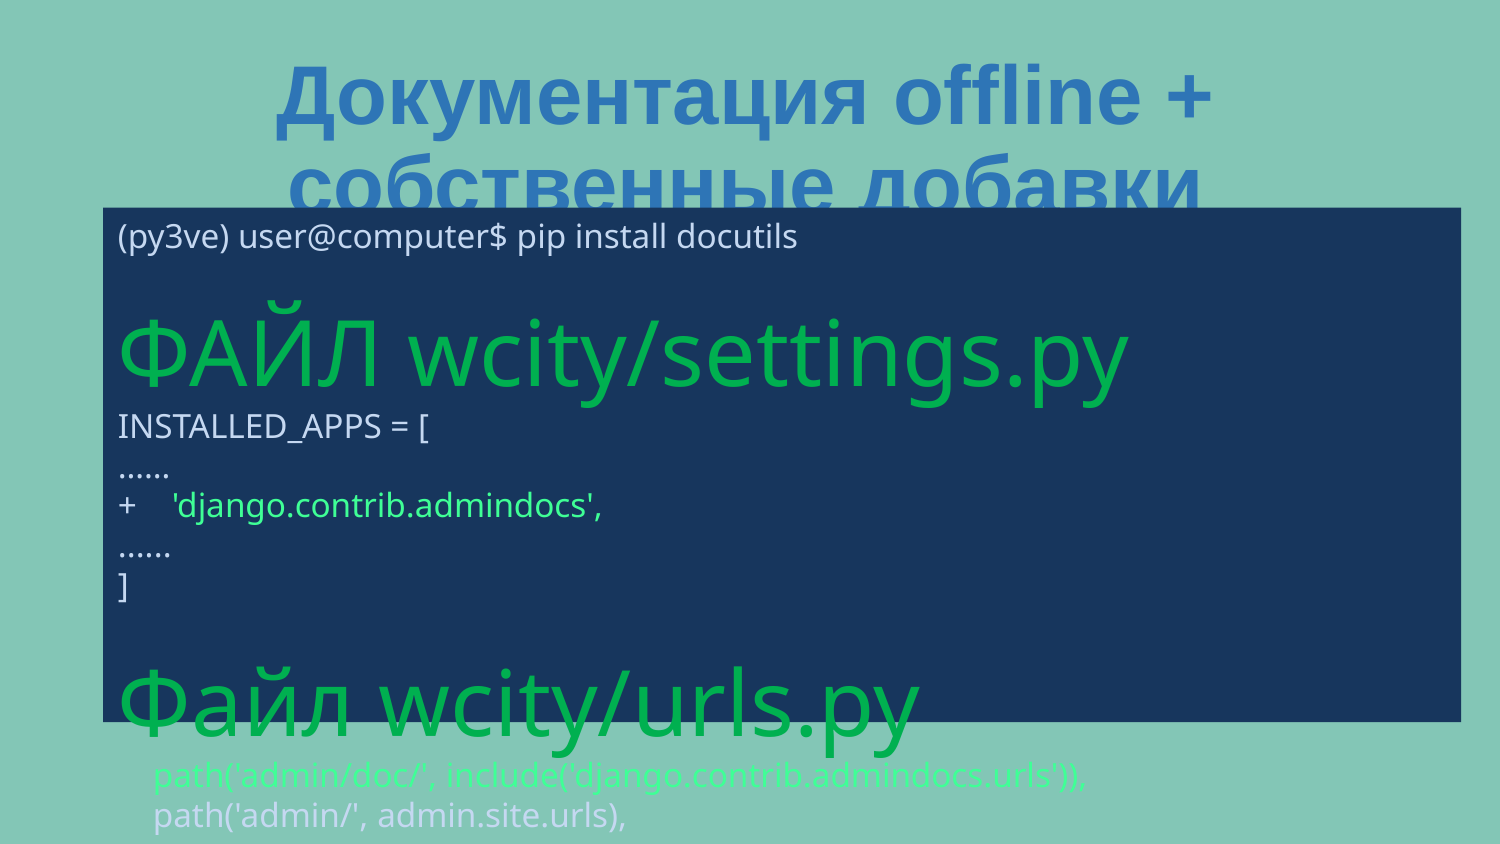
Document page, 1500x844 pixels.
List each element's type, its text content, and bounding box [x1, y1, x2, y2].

text_box Документация offline + собственные добавки [99, 44, 1393, 208]
text_box (py3ve) user@computer$ pip install docutils ФАЙЛ wcity/settings.py INSTALLED_APPS = [ …… + 'django.contrib.admindocs', ...... ] Файл wcity/urls.py path('admin/doc/', include('django.contrib.admindocs.urls')), path('admin/', admin.site.urls), [103, 207, 1462, 723]
text_box [1059, 782, 1397, 827]
